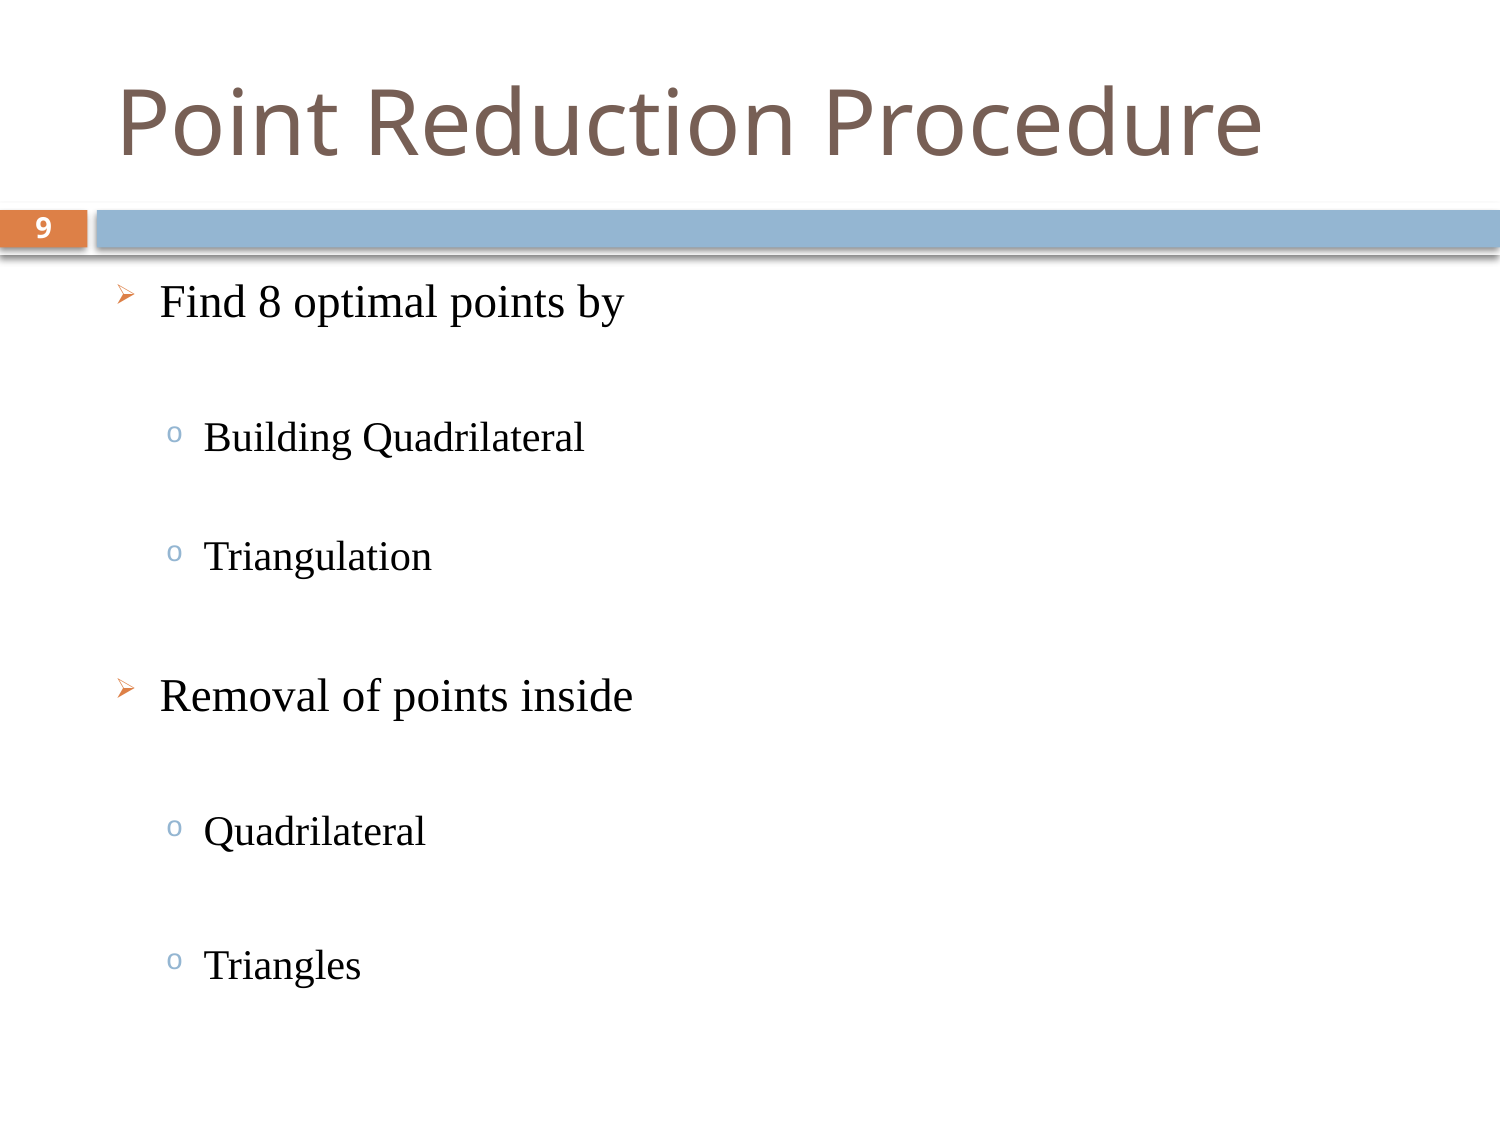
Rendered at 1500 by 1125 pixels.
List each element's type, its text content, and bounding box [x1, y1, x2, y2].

list Find 8 optimal points by Building Quadrilateral Triangulation Removal of points inside Quadrilateral Triangles [100, 262, 1438, 1000]
title Point Reduction Procedure [100, 37, 1438, 200]
slide_number 9 [0, 208, 88, 249]
